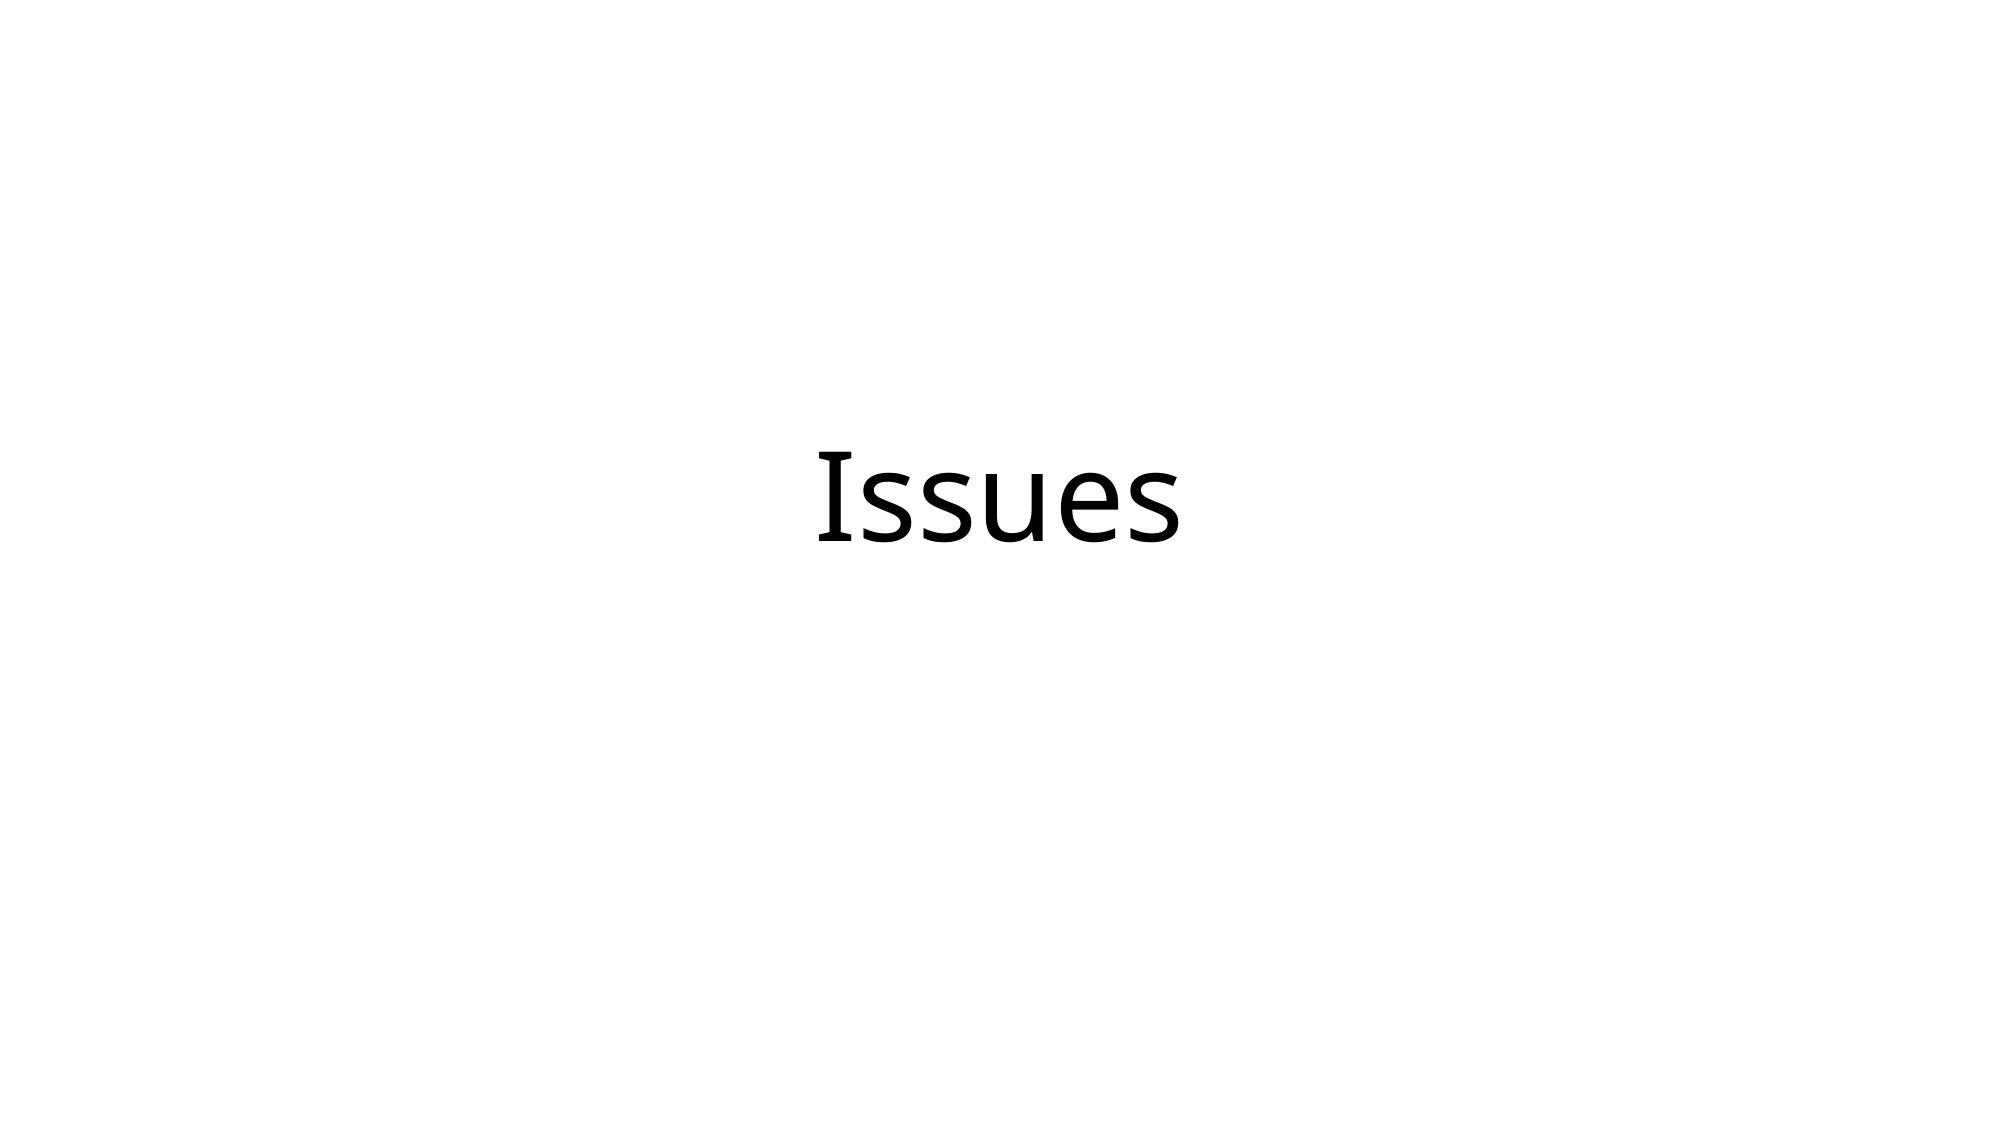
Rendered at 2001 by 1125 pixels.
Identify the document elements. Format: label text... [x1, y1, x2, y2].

title Issues [249, 184, 1750, 576]
